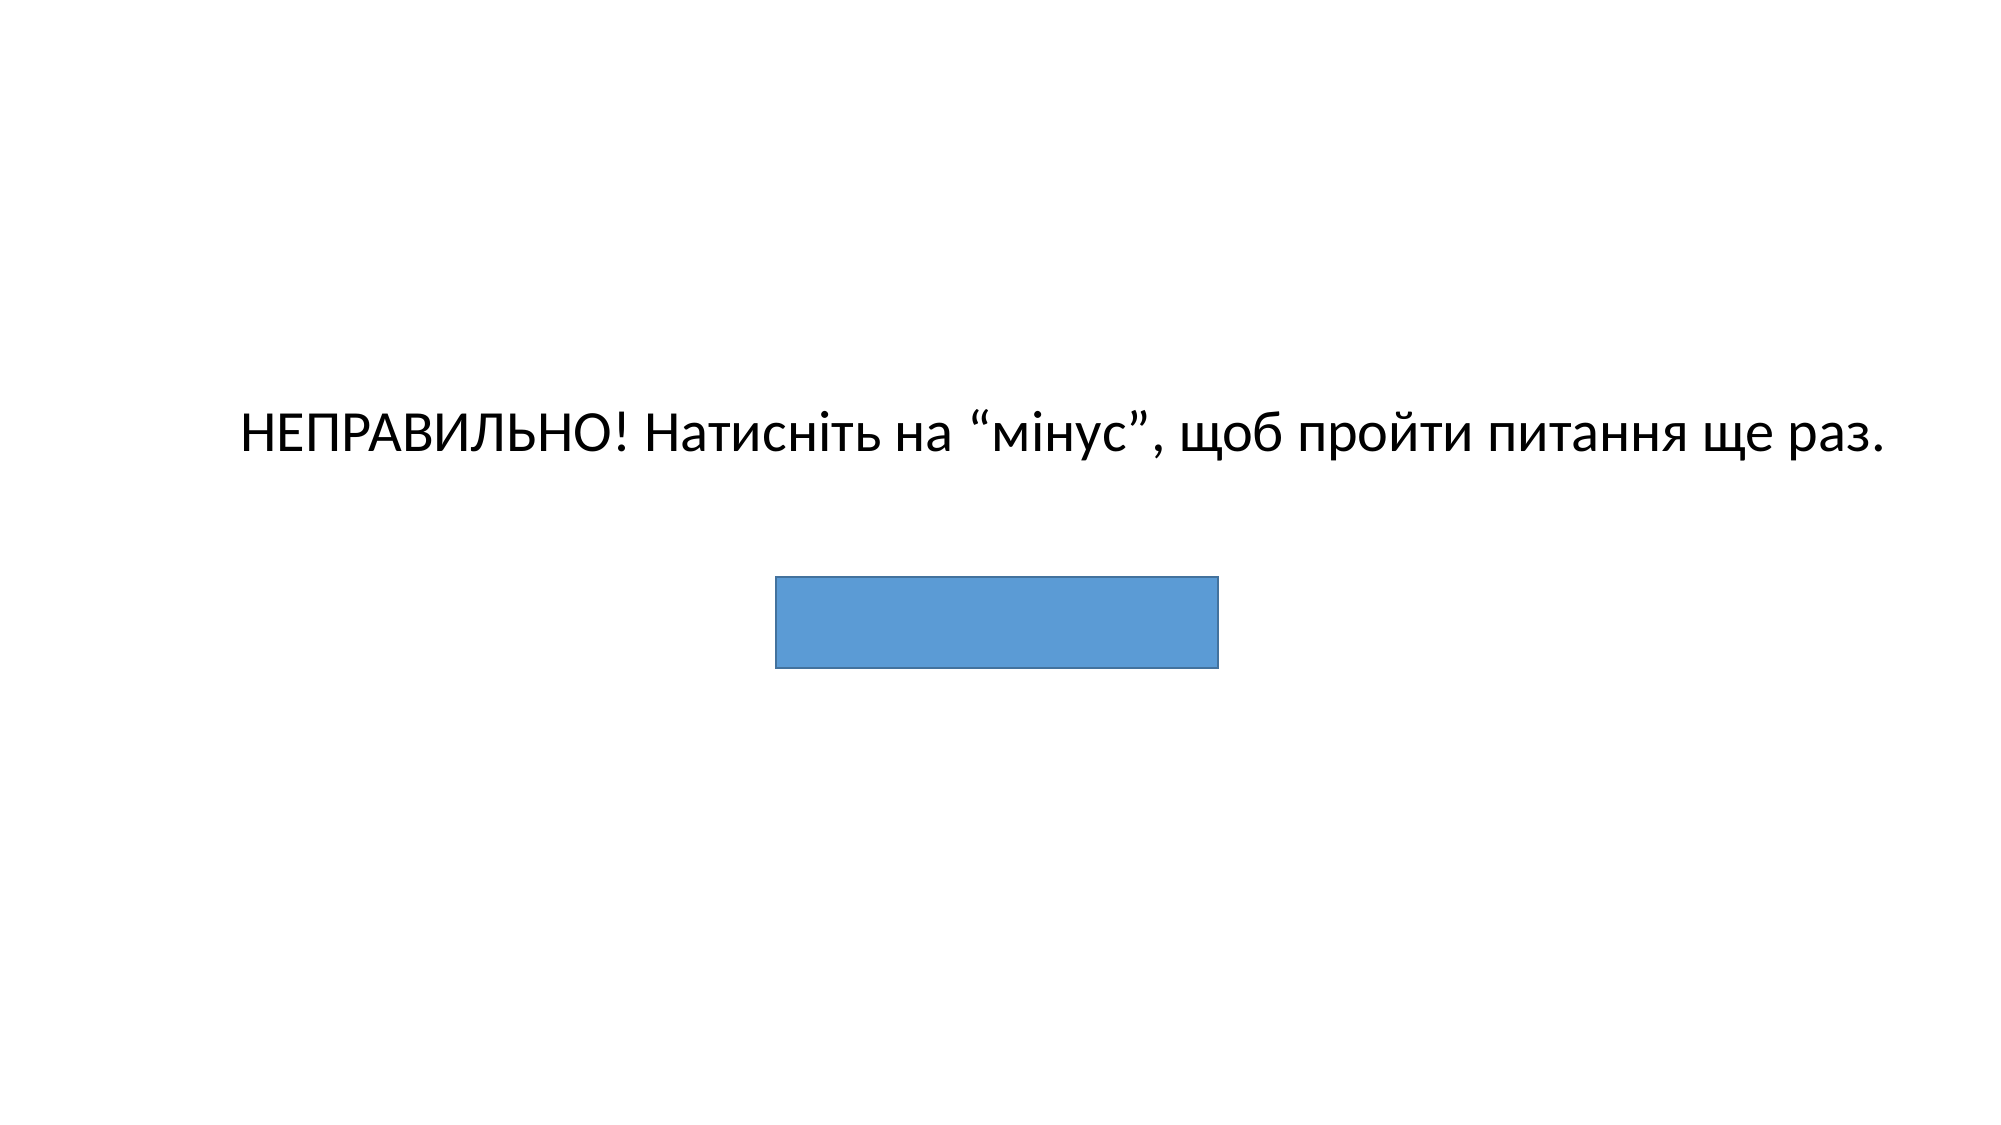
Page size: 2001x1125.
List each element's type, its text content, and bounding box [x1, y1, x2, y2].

text_box НЕПРАВИЛЬНО! Натисніть на “мінус”, щоб пройти питання ще раз. [225, 385, 2000, 471]
text_box [775, 576, 1219, 669]
